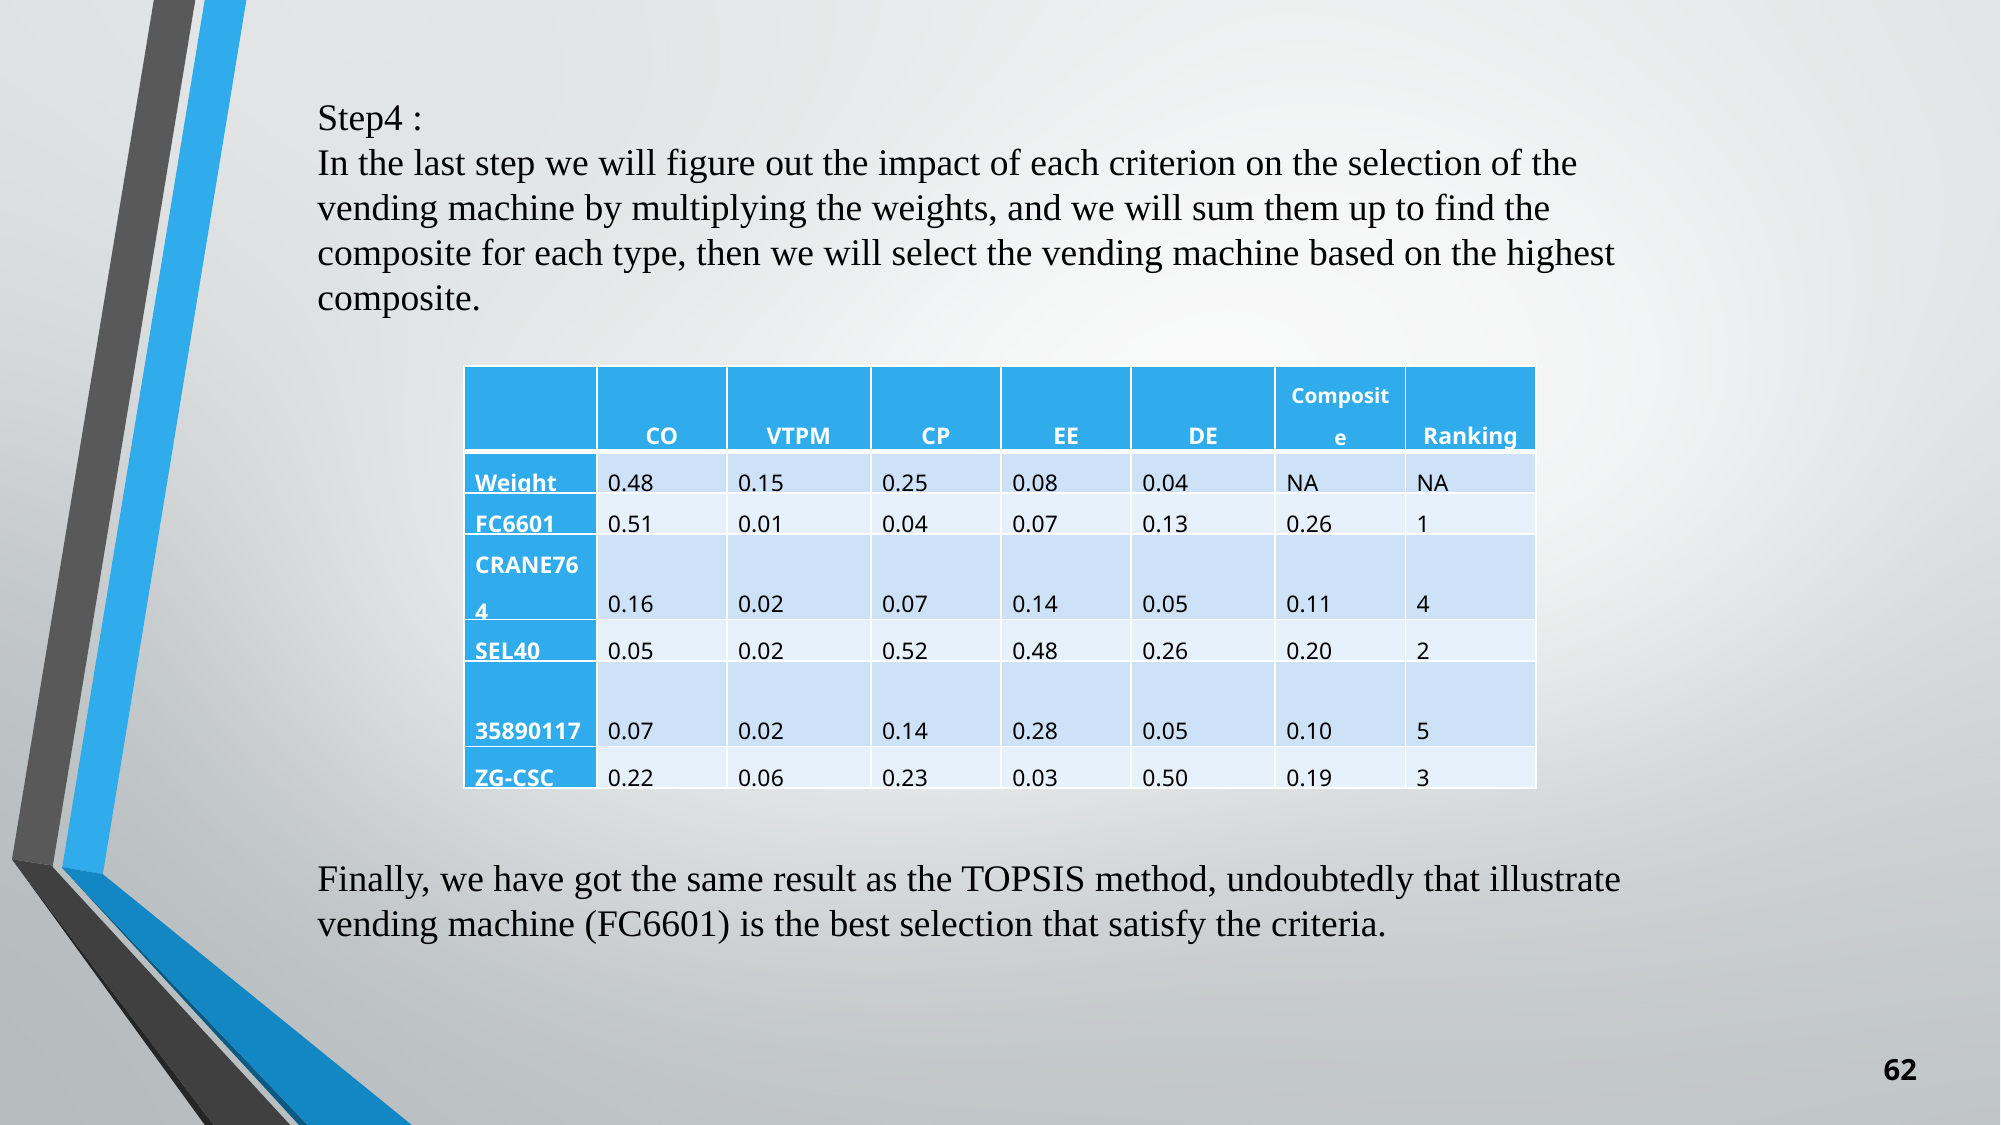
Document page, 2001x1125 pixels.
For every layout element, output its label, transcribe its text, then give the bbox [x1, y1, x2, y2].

table_header Composite [1276, 367, 1405, 449]
table_cell 0.07 [872, 535, 1000, 619]
table_cell 0.04 [872, 494, 1000, 533]
table_cell 0.48 [1002, 620, 1130, 660]
table_header EE [1002, 367, 1130, 449]
table_cell 0.05 [598, 620, 726, 660]
table_cell 0.13 [1132, 494, 1274, 533]
table_cell 0.04 [1132, 454, 1274, 492]
table_cell CRANE764 [465, 535, 596, 619]
table_header VTPM [728, 367, 870, 449]
table_cell 0.28 [1002, 662, 1130, 746]
table_cell 0.20 [1276, 620, 1405, 660]
table_cell 3 [1406, 747, 1535, 787]
table_cell 0.10 [1276, 662, 1405, 746]
table_cell 0.02 [728, 662, 870, 746]
table_cell 0.48 [598, 454, 726, 492]
table_cell 0.07 [1002, 494, 1130, 533]
table_header [465, 367, 596, 449]
table_header CP [872, 367, 1000, 449]
table_cell FC6601 [465, 494, 596, 533]
table_cell 0.06 [728, 747, 870, 787]
text_box Finally, we have got the same result as the TOPSIS method, undoubtedly that illustrate vending machine (FC6601) is the best selection that satisfy the criteria. [302, 846, 1677, 952]
table_cell 0.22 [598, 747, 726, 787]
table_cell 0.07 [598, 662, 726, 746]
table_cell 0.02 [728, 535, 870, 619]
table_cell 35890117 [465, 662, 596, 746]
table_cell 0.15 [728, 454, 870, 492]
table_cell 0.14 [1002, 535, 1130, 619]
table_cell 0.23 [872, 747, 1000, 787]
table_cell 0.05 [1132, 662, 1274, 746]
table_cell 0.14 [872, 662, 1000, 746]
table_cell 4 [1406, 535, 1535, 619]
table_cell 1 [1406, 494, 1535, 533]
table_cell 0.26 [1276, 494, 1405, 533]
table_cell NA [1406, 454, 1535, 492]
table_cell NA [1276, 454, 1405, 492]
table_cell 0.51 [598, 494, 726, 533]
text_box Step4 : In the last step we will figure out the impact of each criterion on the selection of the vending machine by multiplying the weights, and we will sum them up to find the composite for each type, then we will select the vending machine based on the highest composite. [302, 63, 1721, 326]
table_cell 5 [1406, 662, 1535, 746]
table_cell SEL40 [465, 620, 596, 660]
table_cell 0.50 [1132, 747, 1274, 787]
table_header DE [1132, 367, 1274, 449]
table_cell 0.11 [1276, 535, 1405, 619]
table_cell Weight [465, 454, 596, 492]
table_cell 0.01 [728, 494, 870, 533]
table_cell 0.25 [872, 454, 1000, 492]
table_cell 0.03 [1002, 747, 1130, 787]
table_cell 0.08 [1002, 454, 1130, 492]
table_header CO [598, 367, 726, 449]
table_cell 0.16 [598, 535, 726, 619]
slide_number 62 [1841, 1041, 1933, 1101]
table_cell 0.26 [1132, 620, 1274, 660]
table_header Ranking [1406, 367, 1535, 449]
table_cell 2 [1406, 620, 1535, 660]
table_cell ZG-CSC [465, 747, 596, 787]
table_cell 0.52 [872, 620, 1000, 660]
table_cell 0.19 [1276, 747, 1405, 787]
table_cell 0.05 [1132, 535, 1274, 619]
table_cell 0.02 [728, 620, 870, 660]
